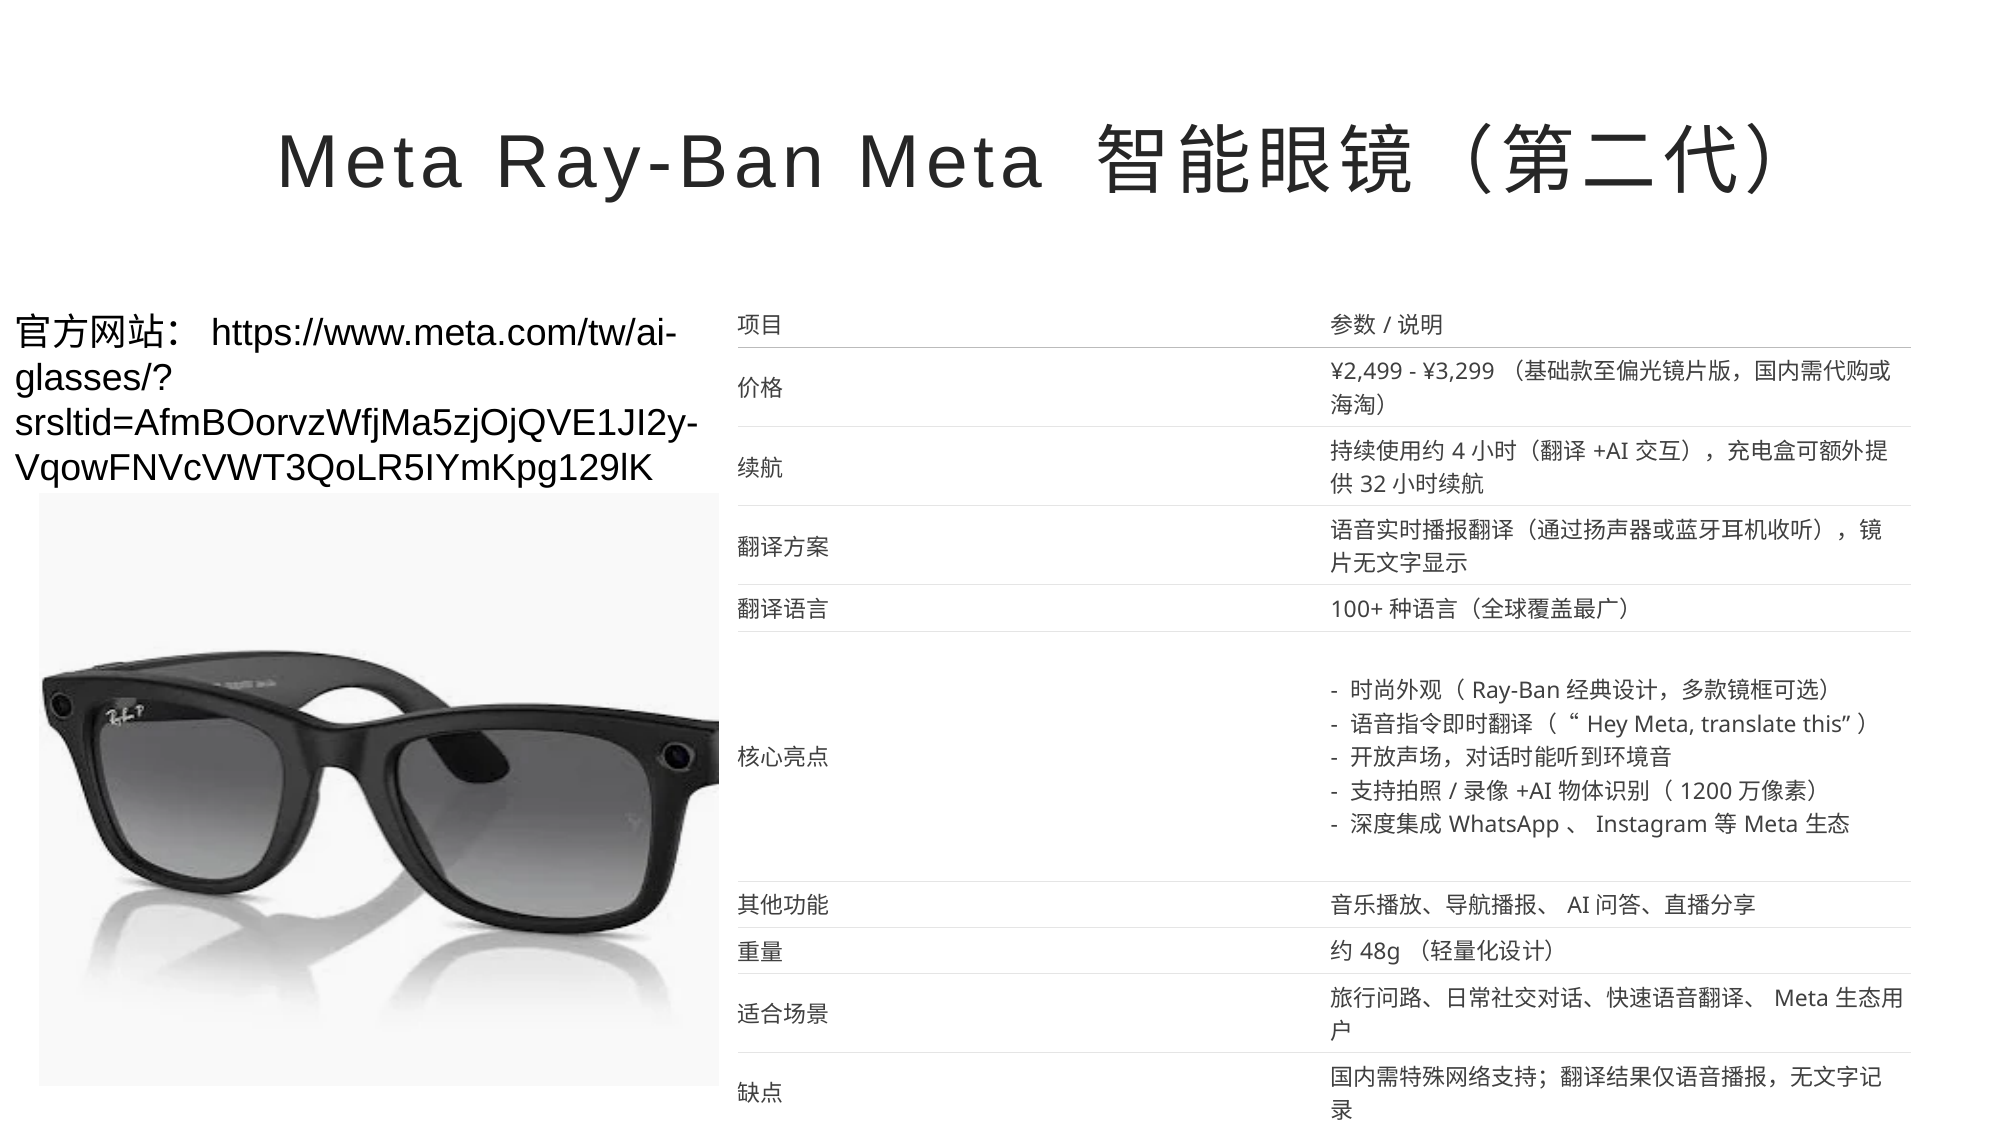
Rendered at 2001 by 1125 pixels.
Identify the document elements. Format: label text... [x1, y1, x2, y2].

table_cell 约48g（轻量化设计） [1324, 928, 1911, 973]
table_cell 翻译方案 [738, 506, 1324, 584]
table_cell 其他功能 [738, 882, 1324, 927]
table_cell 持续使用约4小时（翻译+AI交互），充电盒可额外提供32小时续航 [1324, 427, 1911, 505]
table_cell - 时尚外观（Ray-Ban经典设计，多款镜框可选） - 语音指令即时翻译（“Hey Meta, translate this”） - 开放声场，对话时能听到环境音 - 支持拍照/录像+AI物体识别（1200万像素） - 深度集成WhatsApp、Instagram等Meta生态 [1324, 632, 1911, 881]
table_cell 音乐播放、导航播报、AI问答、直播分享 [1324, 882, 1911, 927]
table_cell 国内需特殊网络支持；翻译结果仅语音播报，无文字记录 [1324, 1053, 1911, 1125]
table_header 参数/说明 [1324, 301, 1911, 347]
table_cell 核心亮点 [738, 632, 1324, 881]
table_cell 100+种语言（全球覆盖最广） [1324, 585, 1911, 631]
text_box 官方网站：https://www.meta.com/tw/ai-glasses/?srsltid=AfmBOorvzWfjMa5zjOjQVE1JI2y-VqowFNVcVWT3QoLR5IYmKpg129lK [0, 300, 739, 496]
table_cell 翻译语言 [738, 585, 1324, 631]
table_cell 续航 [738, 427, 1324, 505]
table_header 项目 [739, 301, 1324, 347]
table_cell 重量 [738, 928, 1324, 973]
table_cell 语音实时播报翻译（通过扬声器或蓝牙耳机收听），镜片无文字显示 [1324, 506, 1911, 584]
table_cell 旅行问路、日常社交对话、快速语音翻译、Meta生态用户 [1324, 974, 1911, 1052]
table_cell 适合场景 [738, 974, 1324, 1052]
table_cell 价格 [739, 348, 1324, 426]
title Meta Ray-Ban Meta 智能眼镜（第二代） [99, 99, 1900, 216]
table_cell 缺点 [738, 1053, 1324, 1125]
table_cell ¥2,499 - ¥3,299（基础款至偏光镜片版，国内需代购或海淘） [1324, 348, 1911, 426]
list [38, 493, 720, 1087]
